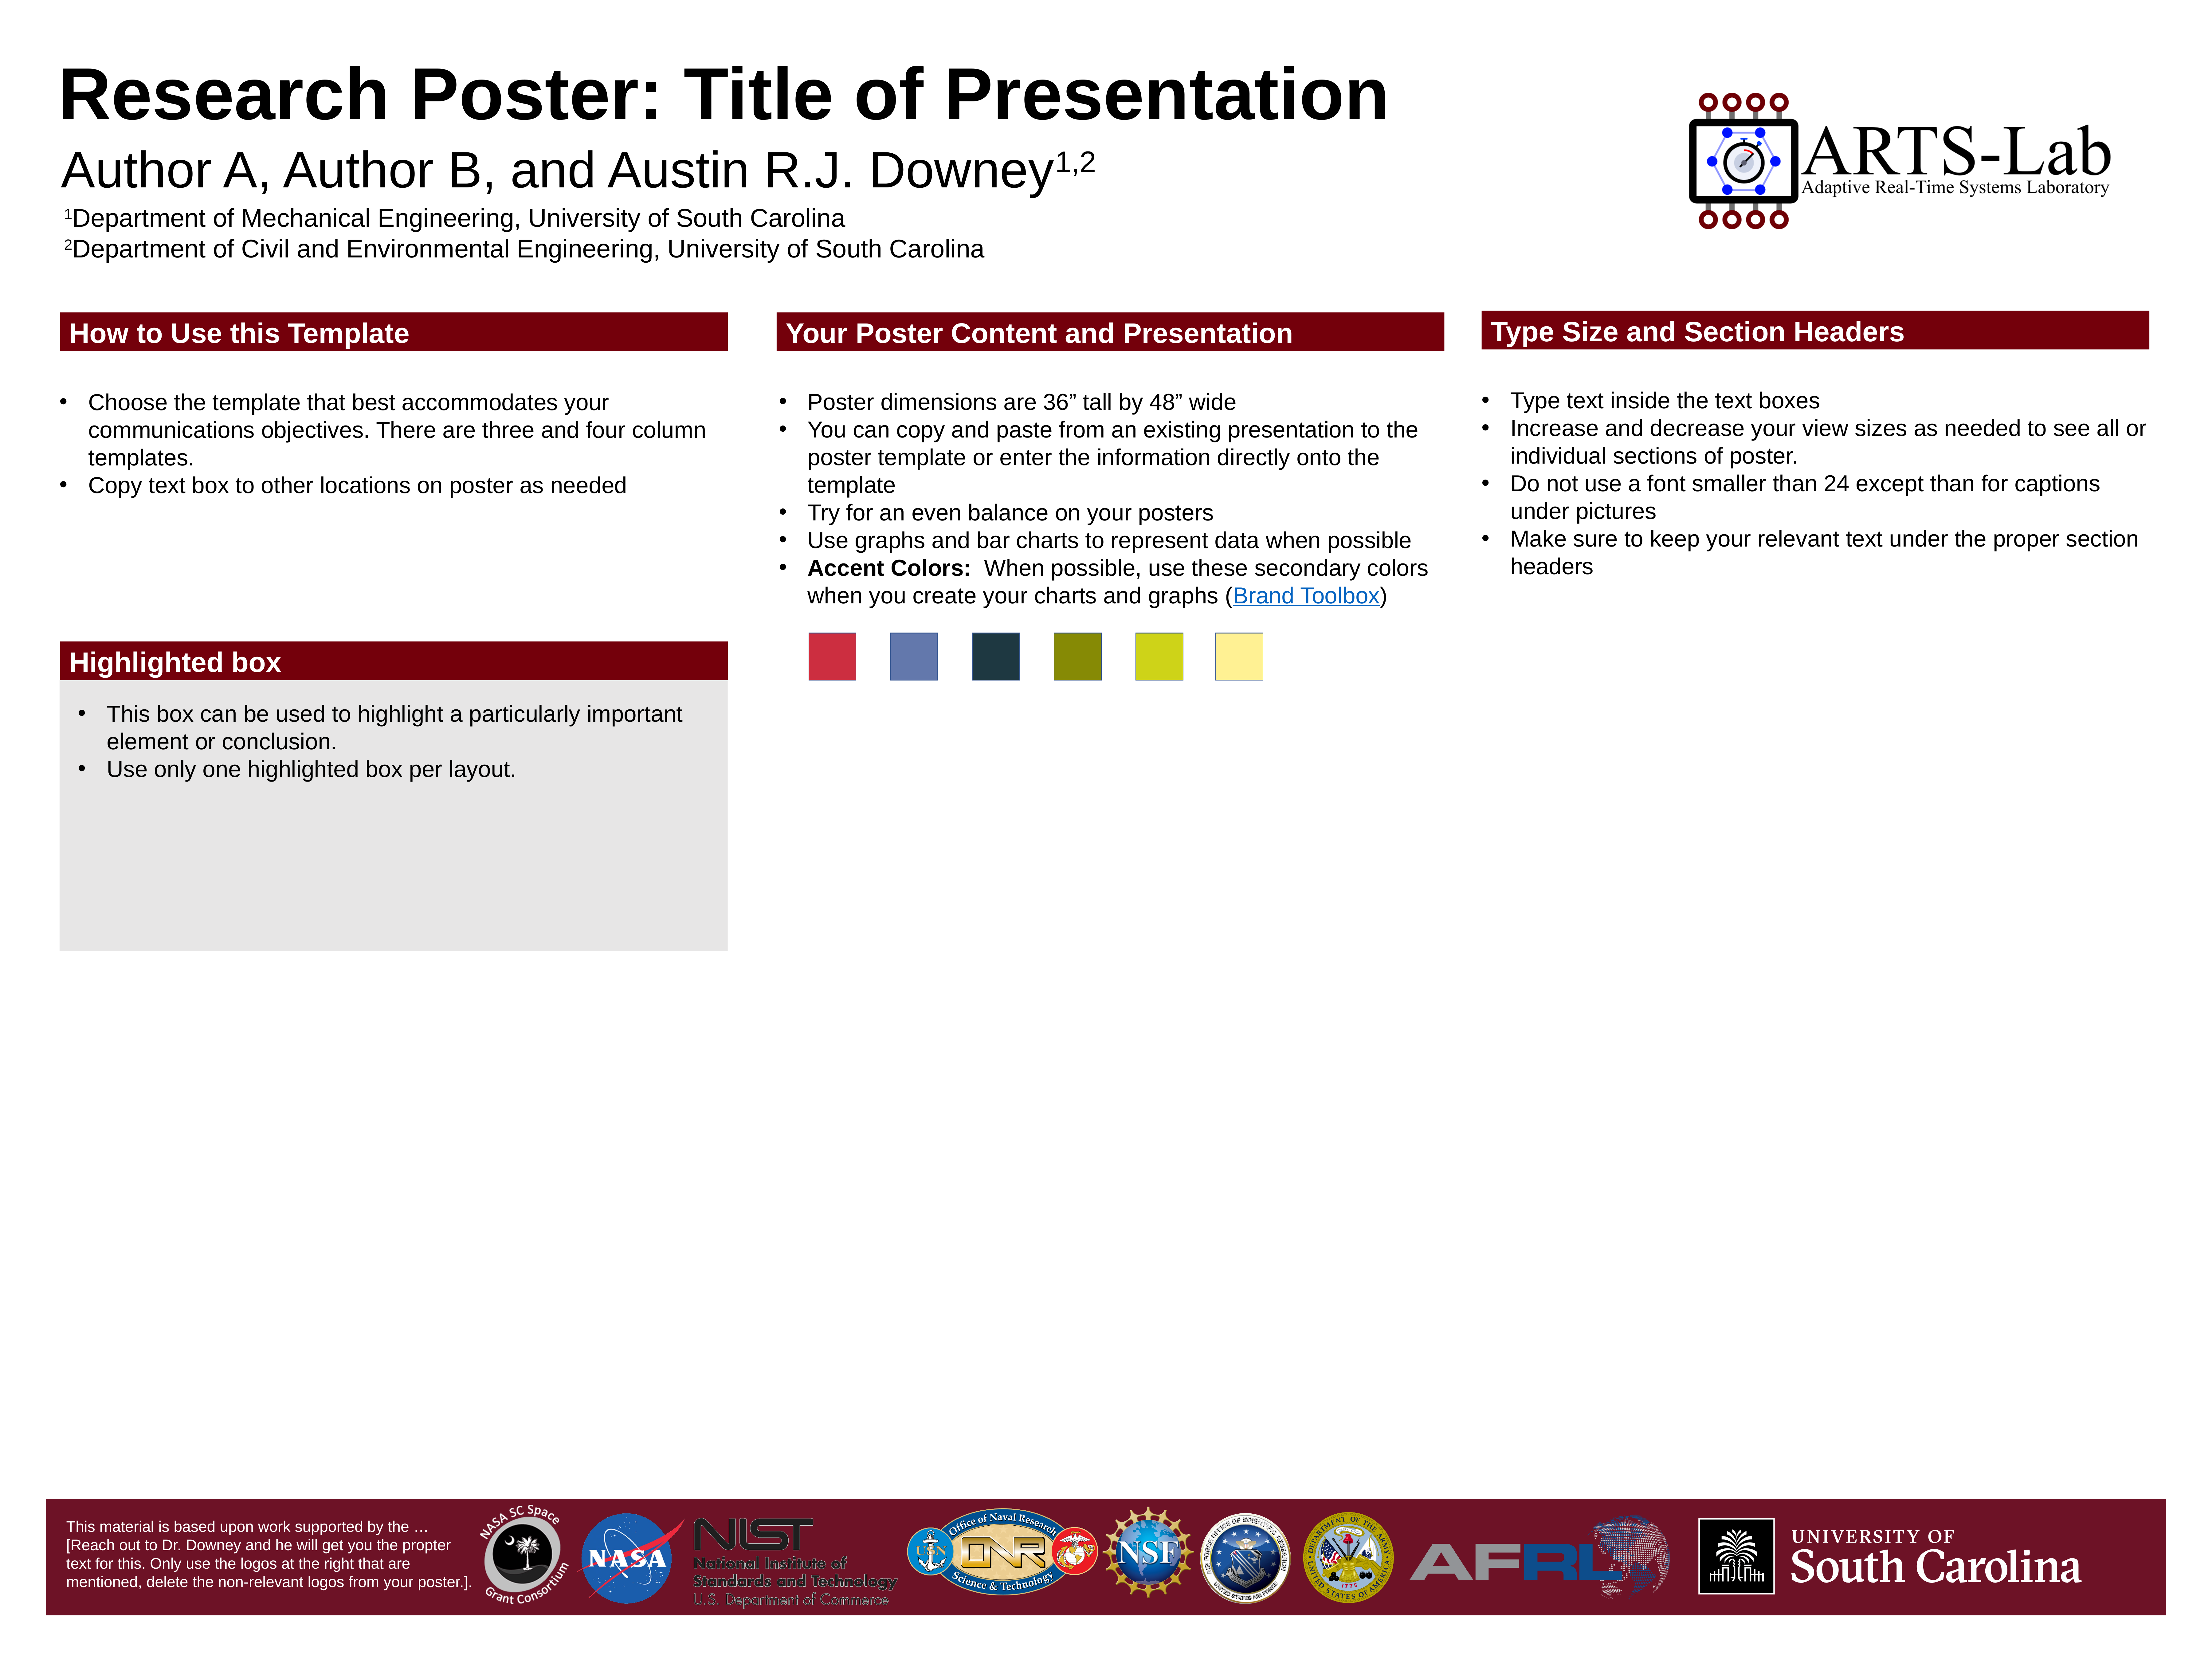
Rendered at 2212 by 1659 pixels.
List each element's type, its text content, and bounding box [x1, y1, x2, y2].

text_box Your Poster Content and Presentation [776, 312, 1445, 351]
text_box Highlighted box [60, 641, 728, 680]
picture [570, 1502, 904, 1612]
picture [480, 1505, 569, 1604]
text_box [809, 633, 856, 680]
text_box This box can be used to highlight a particularly important element or conclusion. Use only one highlighted box per layout. [59, 680, 728, 951]
text_box [1054, 633, 1102, 680]
text_box How to Use this Template [60, 312, 728, 351]
picture [907, 1508, 1098, 1595]
text_box [46, 1499, 2166, 1616]
picture [1698, 1518, 2082, 1594]
text_box Type Size and Section Headers [1481, 311, 2150, 350]
picture [1688, 93, 2112, 229]
picture [1200, 1513, 1291, 1604]
text_box [890, 633, 938, 680]
text_box Type text inside the text boxes Increase and decrease your view sizes as needed to see all or individual sections of poster. Do not use a font smaller than 24 except than for captions under pictures Make sure to keep your relevant text under the proper section headers [1481, 376, 2150, 693]
picture [1303, 1512, 1394, 1603]
picture [1101, 1505, 1195, 1599]
text_box [1215, 633, 1263, 680]
text_box 1Department of Mechanical Engineering, University of South Carolina 2Department of Civil and Environmental Engineering, University of South Carolina [59, 199, 1496, 296]
text_box Author A, Author B, and Austin R.J. Downey1,2 [57, 134, 1688, 200]
text_box [972, 633, 1020, 680]
text_box This material is based upon work supported by the … [Reach out to Dr. Downey and he will get you the propter text for this. Only use the logos at the right that are mentioned, delete the non-relevant logos from your poster.]. [66, 1507, 476, 1659]
text_box Choose the template that best accommodates your communications objectives. There are three and four column templates. Copy text box to other locations on poster as needed [59, 378, 728, 583]
picture [1409, 1515, 1670, 1599]
text_box [1135, 633, 1183, 680]
text_box Research Poster: Title of Presentation [53, 44, 2106, 137]
text_box Poster dimensions are 36” tall by 48” wide You can copy and paste from an existing presentation to the poster template or enter the information directly onto the template Try for an even balance on your posters Use graphs and bar charts to represent data when possible Accent Colors: When possible, use these secondary colors when you create your charts and graphs (Brand Toolbox) [779, 378, 1447, 778]
